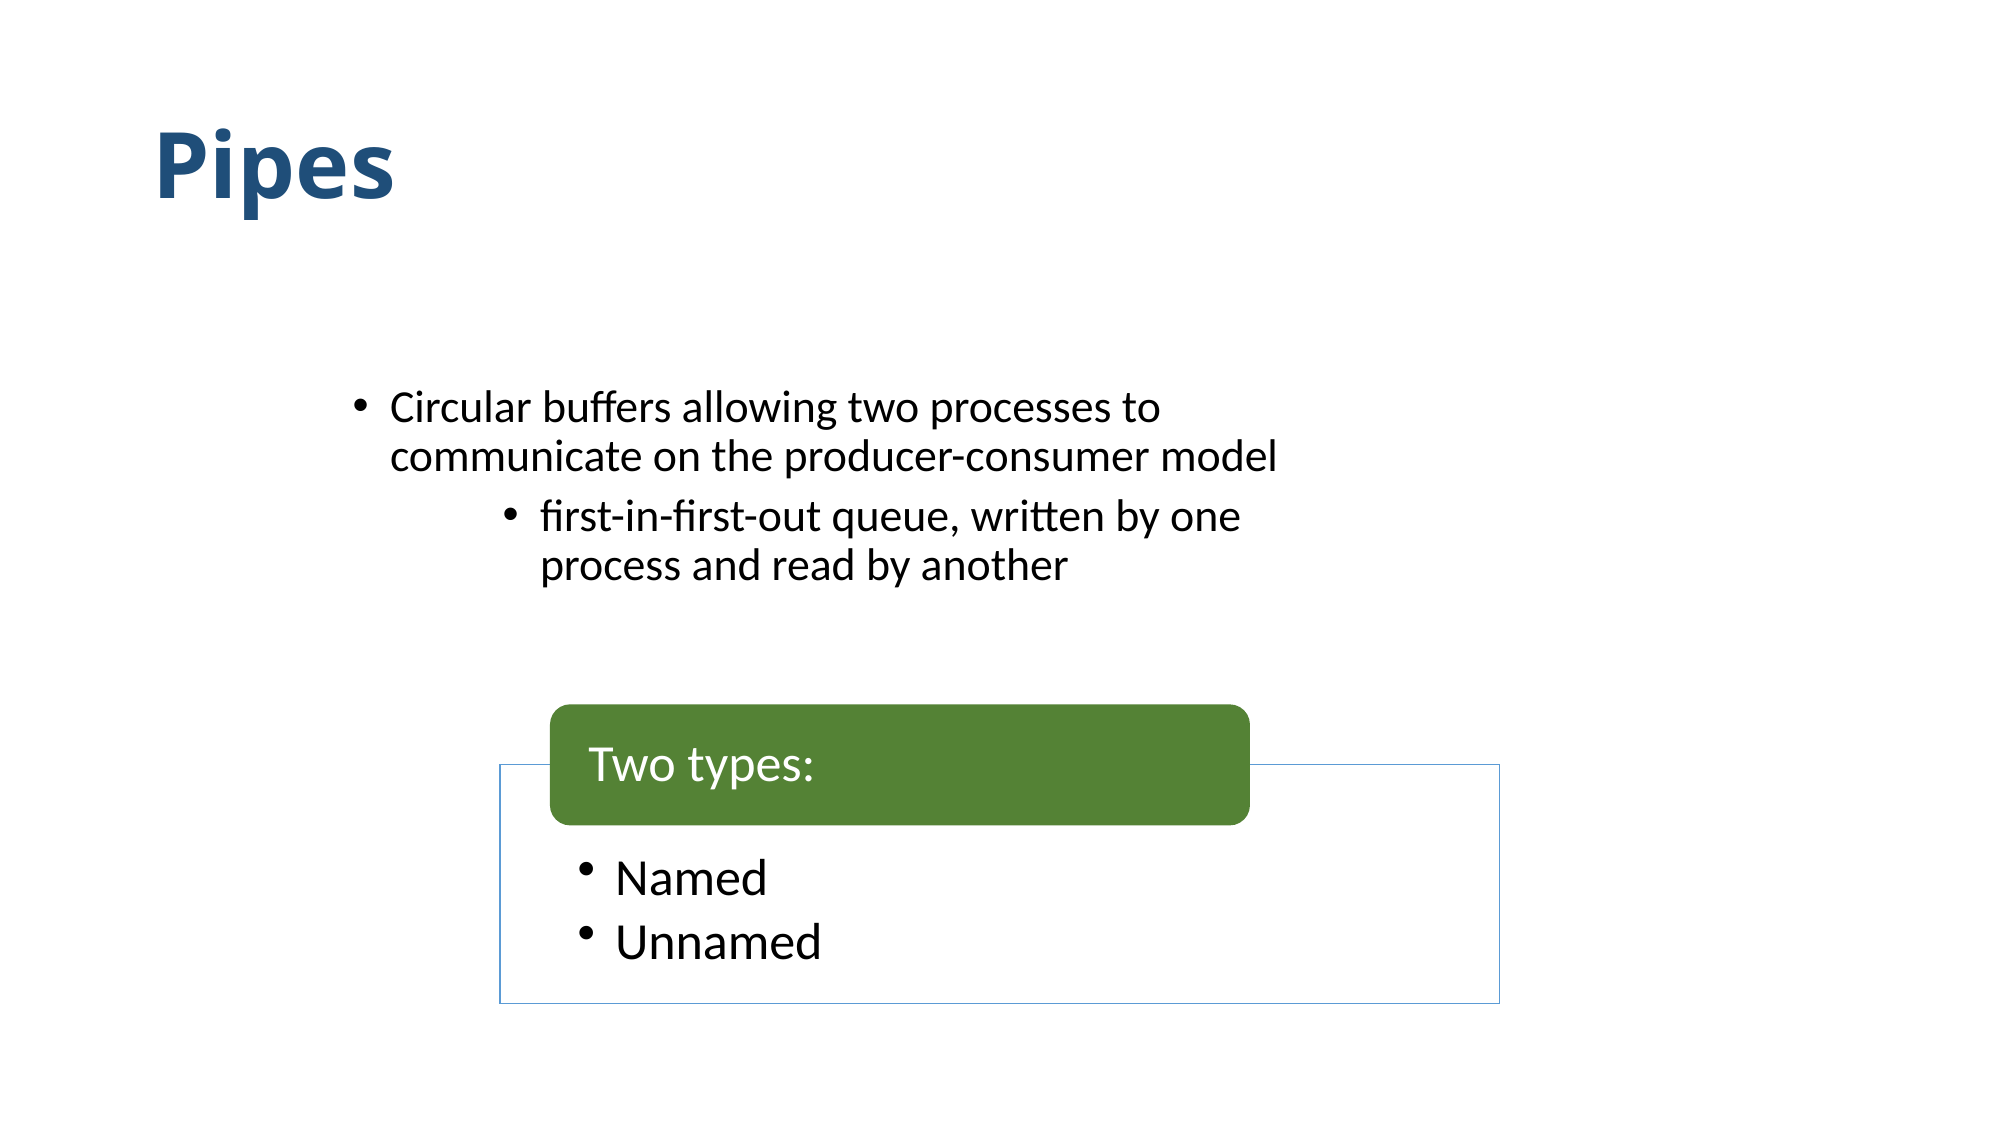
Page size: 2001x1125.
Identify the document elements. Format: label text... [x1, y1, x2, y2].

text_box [499, 699, 1500, 1009]
title Pipes [137, 59, 1863, 278]
list Circular buffers allowing two processes to communicate on the producer-consumer model first-in-first-out queue, written by one process and read by another [337, 375, 1355, 1005]
